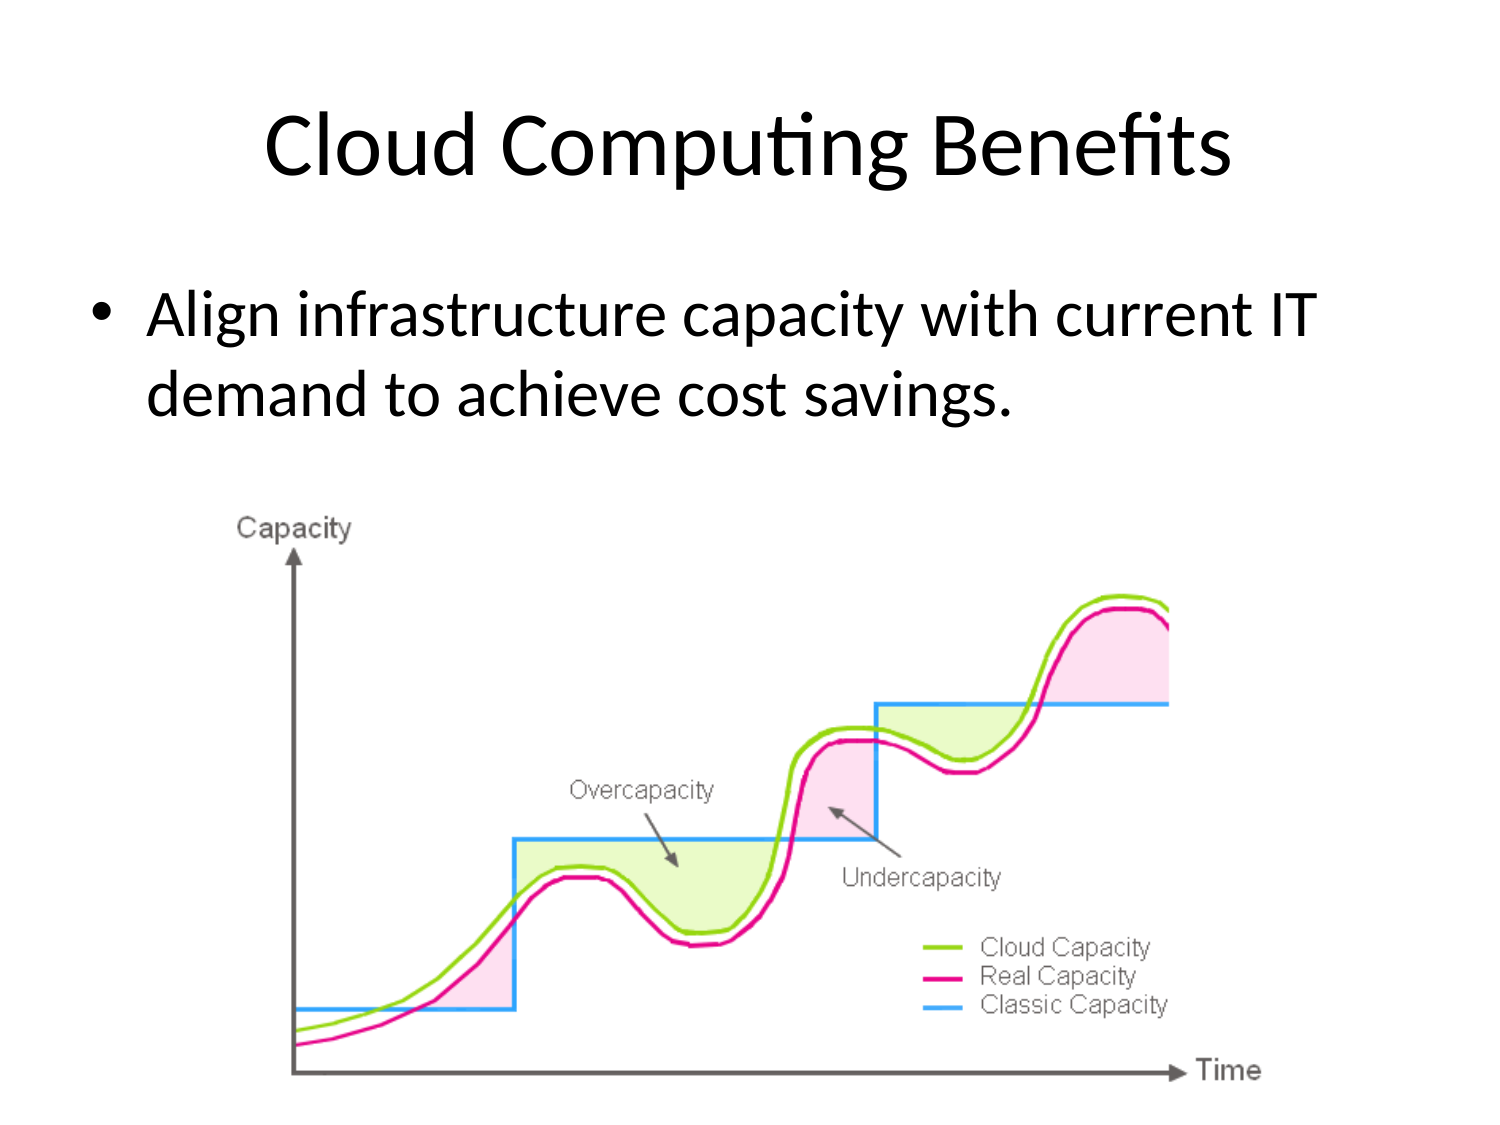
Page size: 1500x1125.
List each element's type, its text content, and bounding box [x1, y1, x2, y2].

list Align infrastructure capacity with current IT demand to achieve cost savings. [75, 262, 1425, 1005]
title Cloud Computing Benefits [75, 45, 1425, 233]
picture [225, 486, 1274, 1117]
